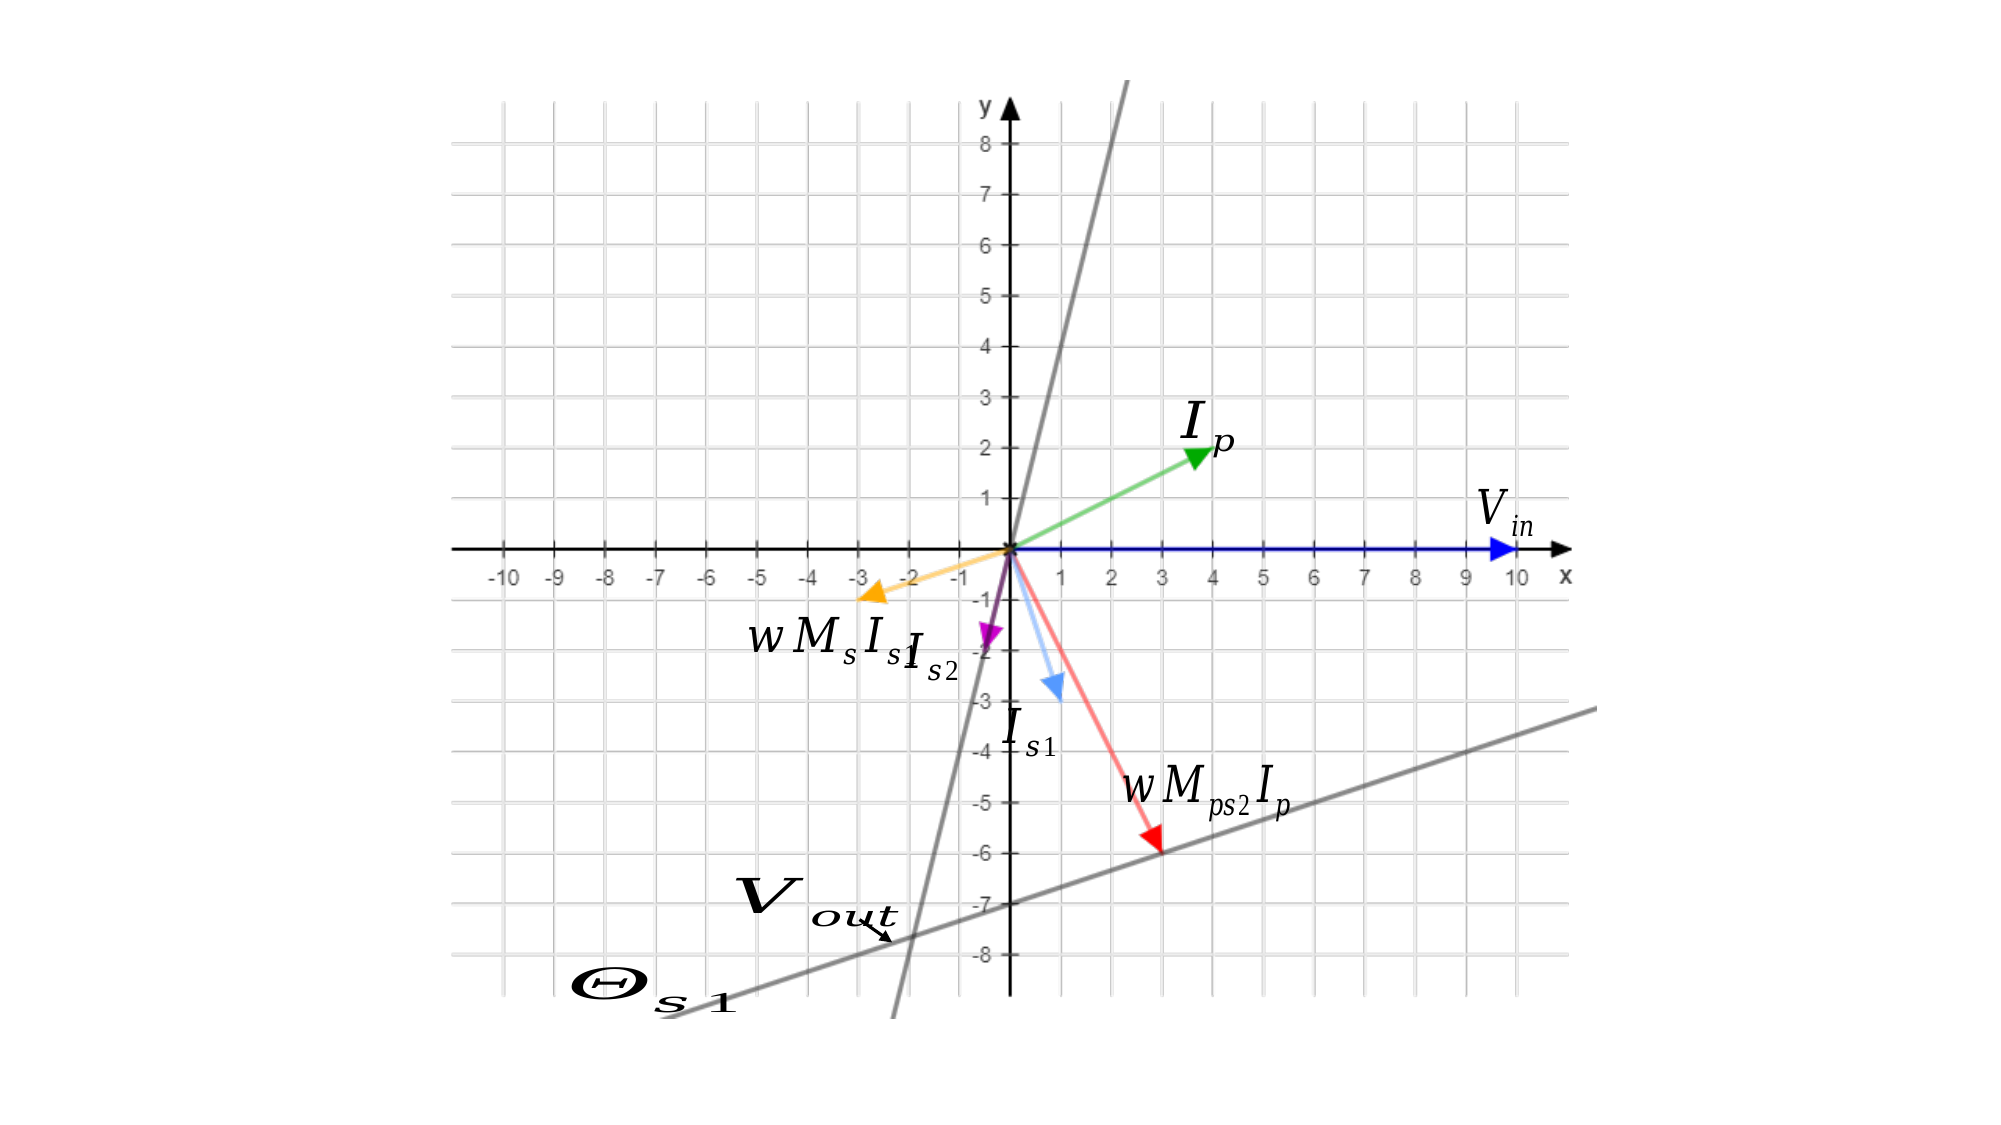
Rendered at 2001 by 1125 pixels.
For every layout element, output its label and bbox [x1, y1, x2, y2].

text_box [859, 919, 893, 943]
picture [424, 80, 1597, 1019]
